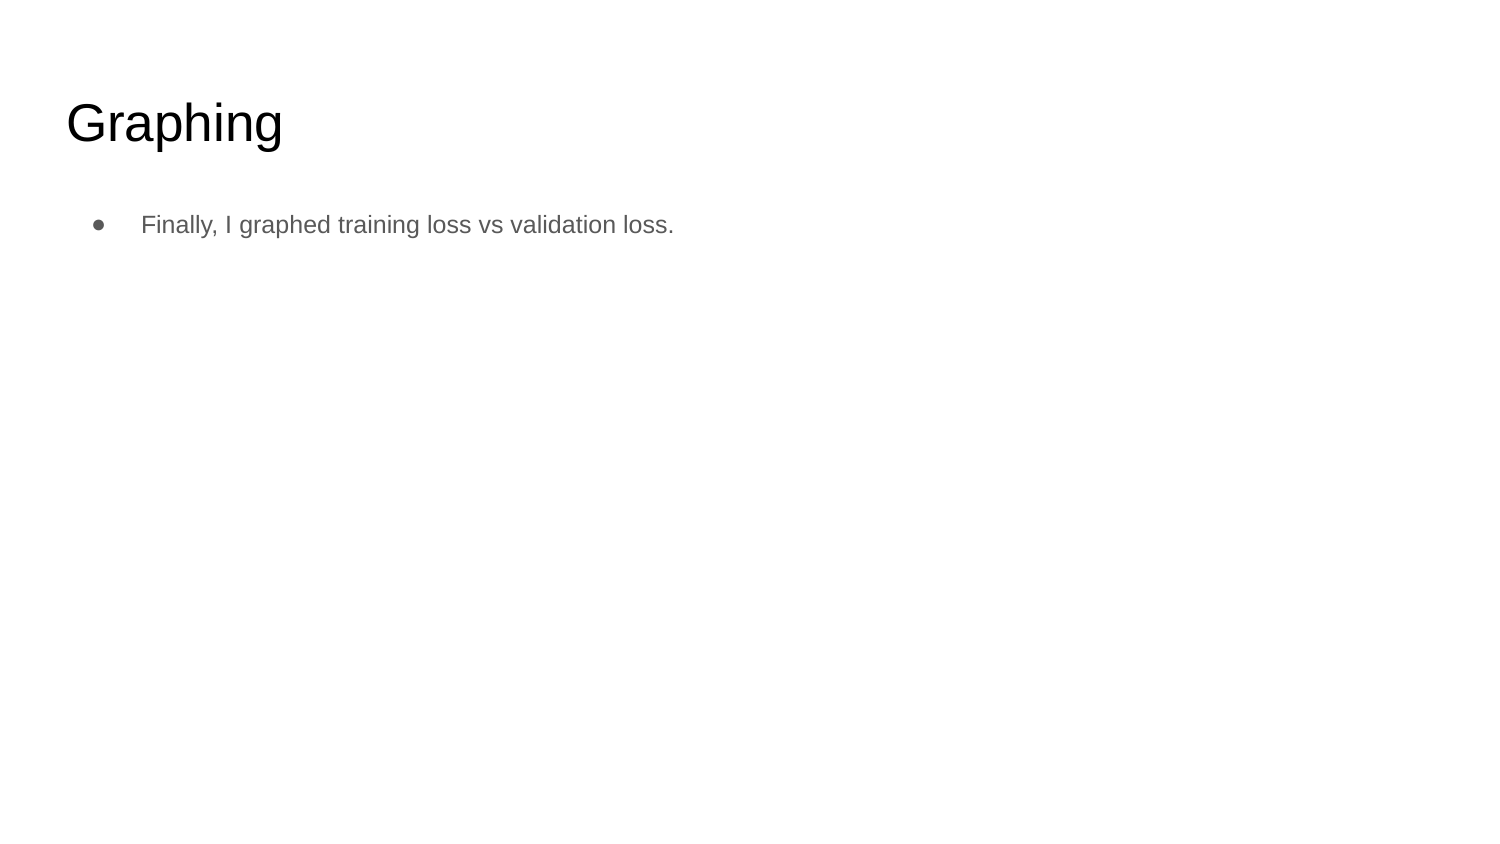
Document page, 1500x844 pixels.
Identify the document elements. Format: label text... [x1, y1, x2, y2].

list Finally, I graphed training loss vs validation loss. [51, 189, 1449, 750]
title Graphing [51, 72, 1449, 167]
